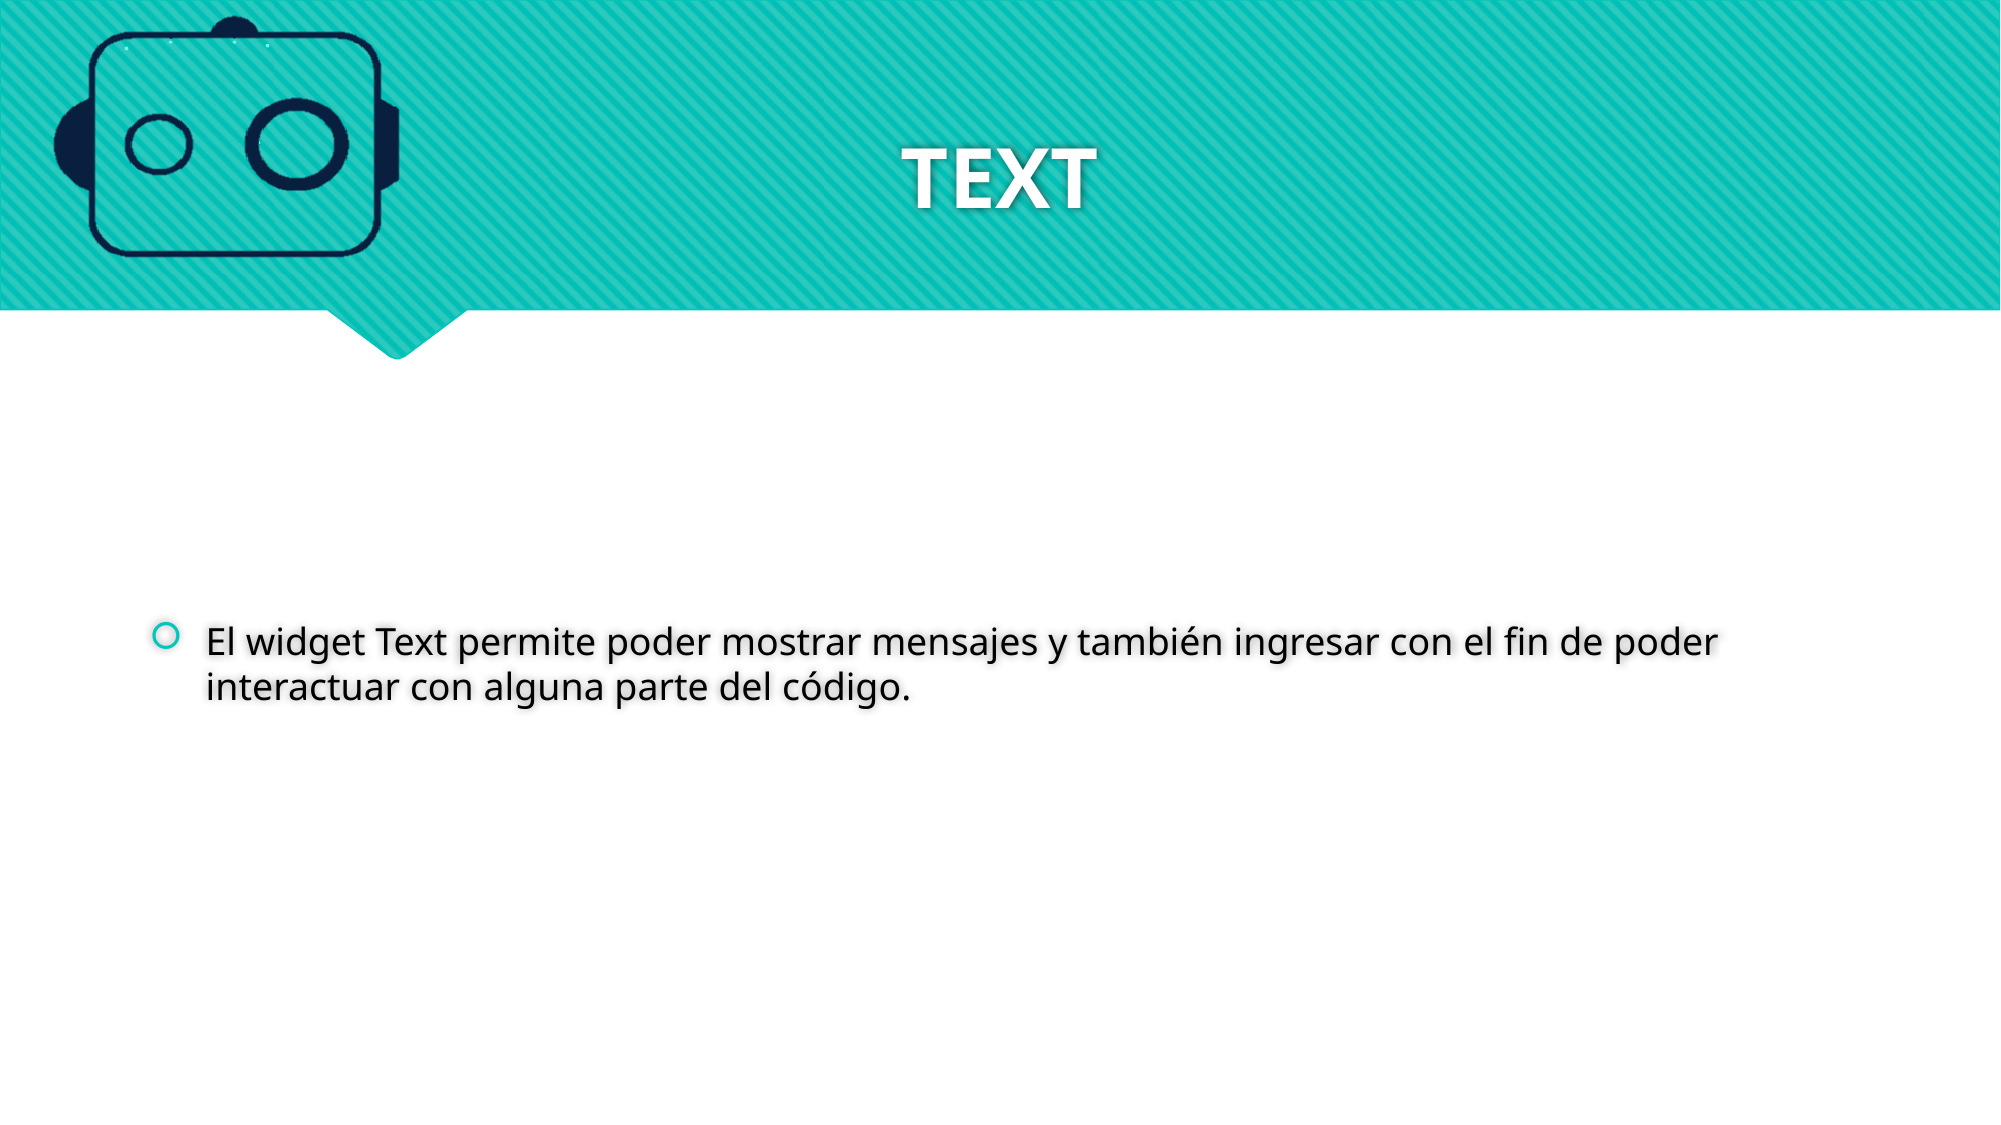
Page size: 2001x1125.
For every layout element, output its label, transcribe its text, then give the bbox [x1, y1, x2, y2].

picture [0, 1, 445, 296]
title TEXT [445, 73, 1868, 233]
list El widget Text permite poder mostrar mensajes y también ingresar con el fin de poder interactuar con alguna parte del código. [134, 364, 1866, 962]
